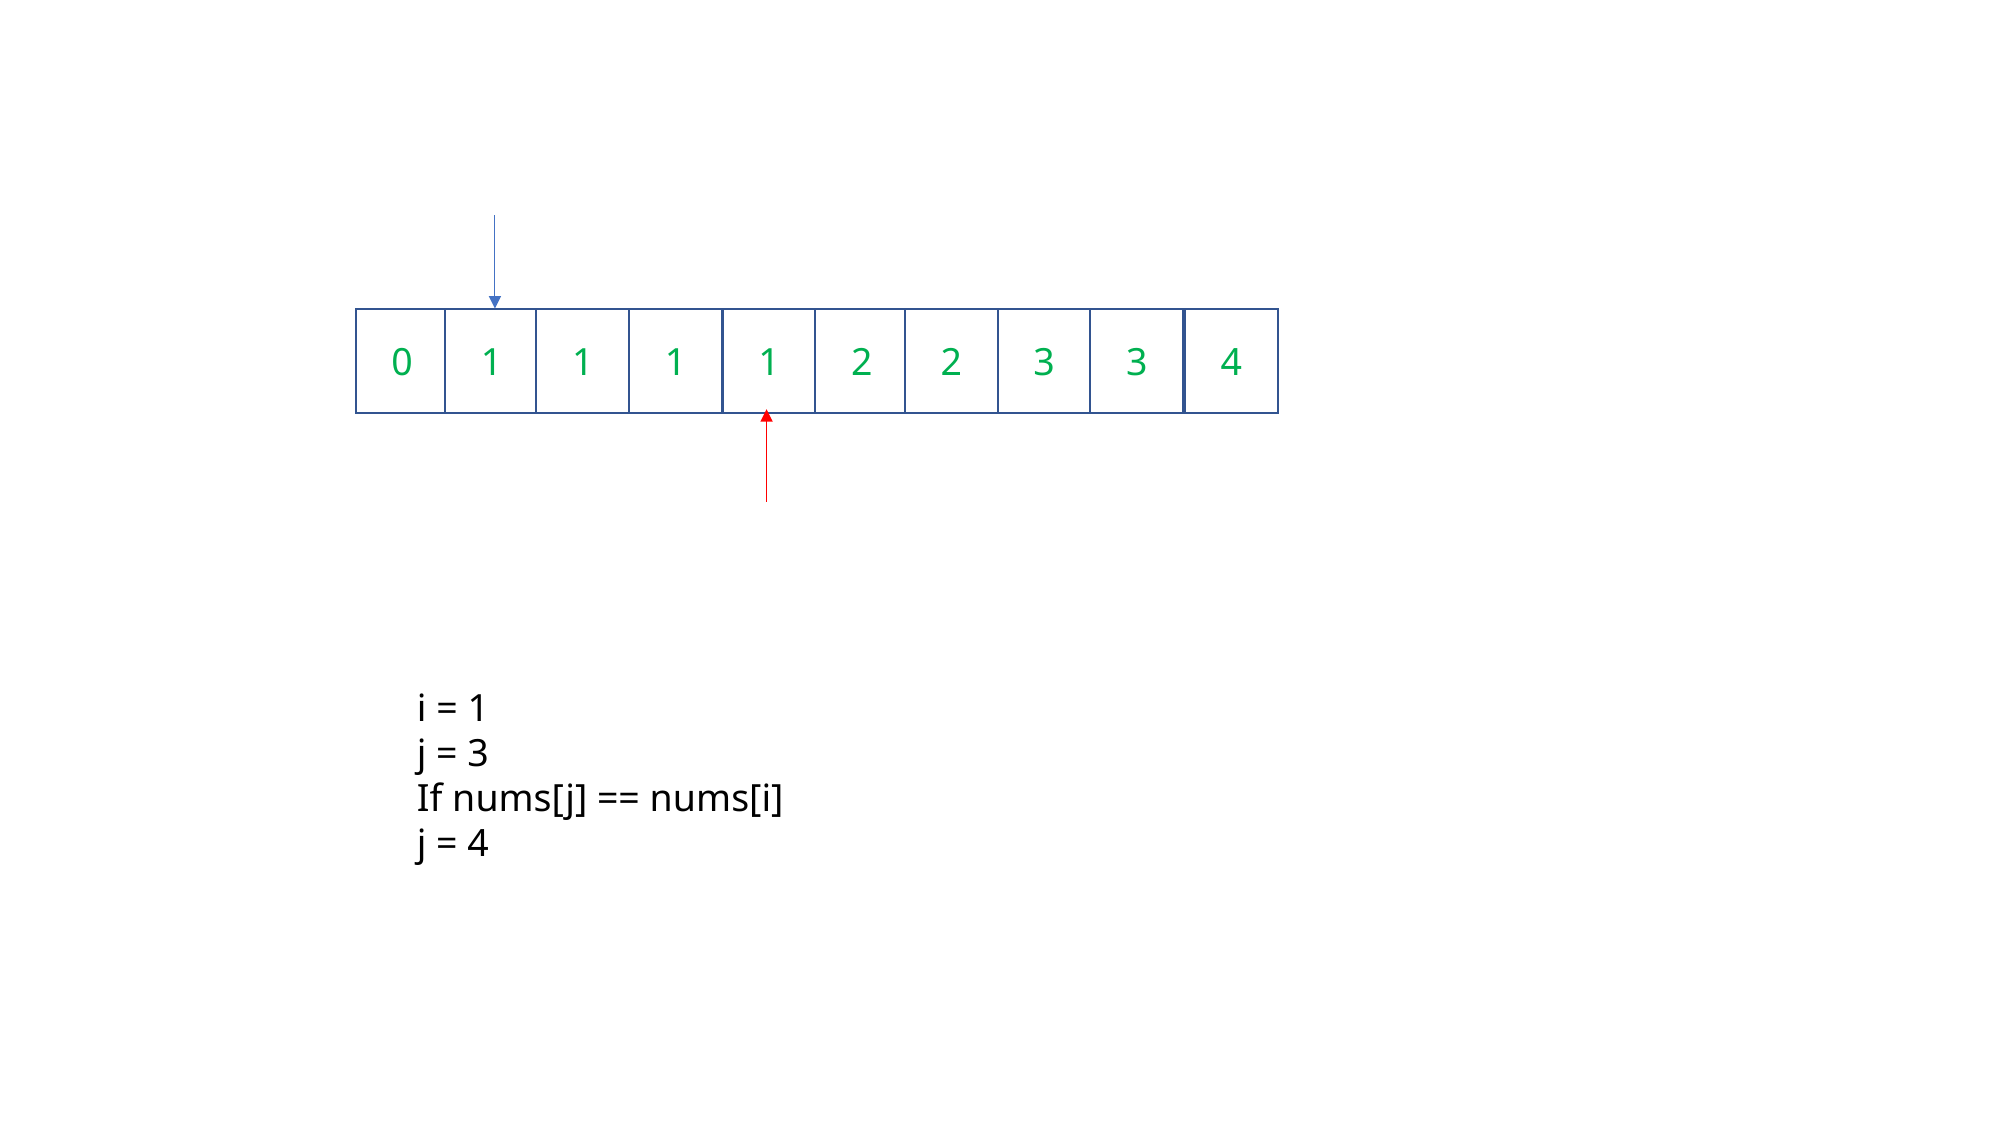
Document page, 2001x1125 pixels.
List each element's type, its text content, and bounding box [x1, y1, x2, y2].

text_box 0 [355, 308, 444, 414]
text_box 3 [1089, 308, 1184, 414]
text_box i = 1 j = 3 If nums[j] == nums[i] j = 4 [402, 676, 969, 872]
text_box 1 [628, 308, 722, 414]
text_box 4 [1184, 308, 1279, 414]
text_box 2 [814, 308, 904, 414]
text_box 1 [535, 308, 628, 414]
text_box 1 [722, 308, 814, 414]
text_box 2 [904, 308, 997, 414]
text_box 1 [444, 308, 535, 414]
text_box 3 [997, 308, 1089, 414]
